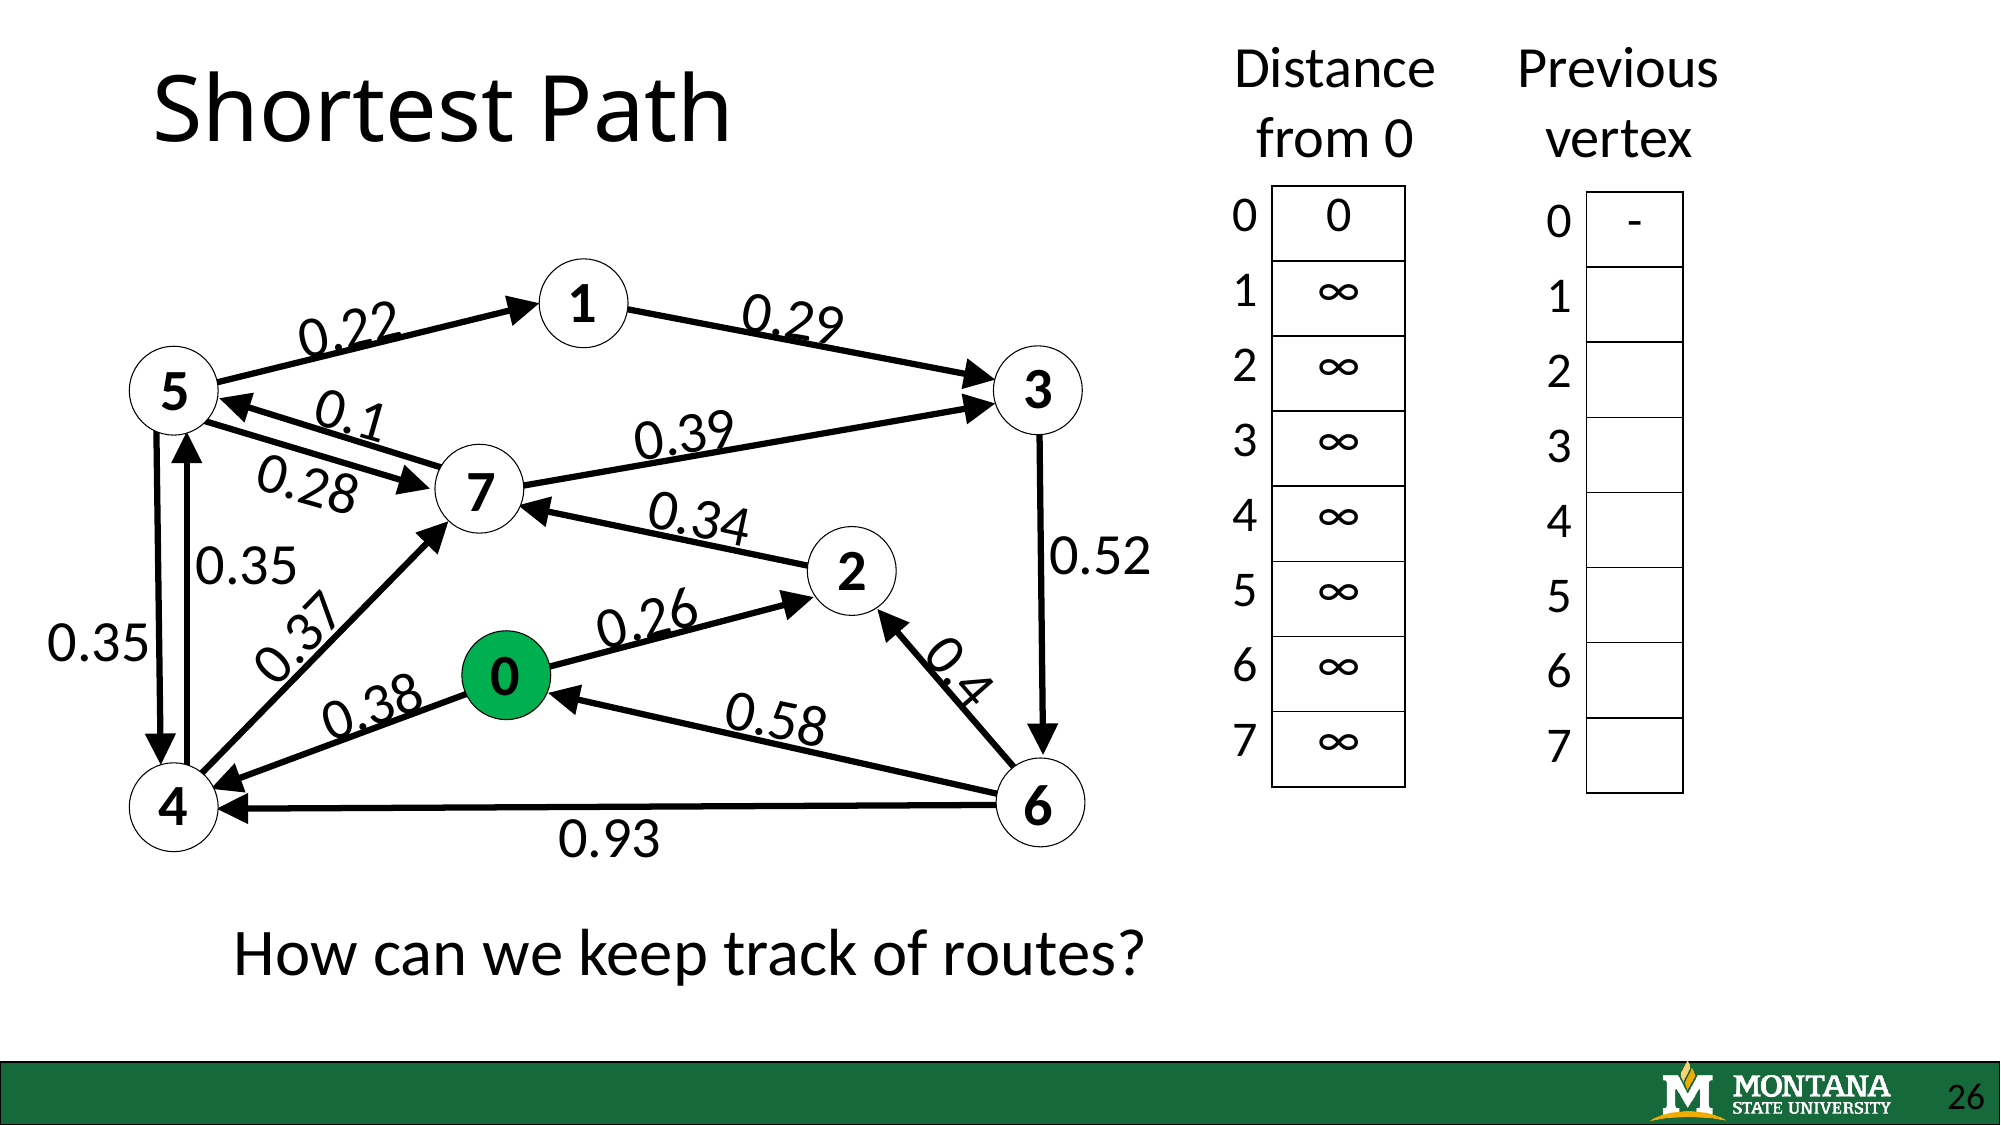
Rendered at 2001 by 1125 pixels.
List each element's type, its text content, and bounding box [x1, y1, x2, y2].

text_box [32, 256, 1203, 879]
table_cell 5 [1490, 568, 1586, 643]
table_cell ∞ [1273, 337, 1404, 410]
table_cell 1 [1203, 261, 1271, 336]
title Shortest Path [137, 3, 1863, 221]
table_cell [1587, 568, 1682, 642]
table_cell [1587, 268, 1682, 341]
table_cell [1587, 719, 1682, 792]
table_cell ∞ [1273, 487, 1404, 561]
picture [1649, 1060, 1891, 1122]
table_cell ∞ [1273, 712, 1404, 786]
table_cell 6 [1490, 643, 1586, 718]
table_cell 4 [1490, 492, 1586, 568]
table_cell [1587, 418, 1682, 492]
table_cell 2 [1490, 342, 1586, 417]
text_box Previous vertex [1490, 22, 1748, 177]
table_cell 3 [1203, 411, 1271, 486]
table_header - [1587, 193, 1682, 266]
table_cell [1587, 343, 1682, 417]
table_cell ∞ [1273, 262, 1404, 335]
text_box Distance from 0 [1206, 22, 1464, 177]
table_cell 3 [1490, 417, 1586, 492]
table_cell 4 [1203, 486, 1271, 561]
table_cell ∞ [1273, 412, 1404, 485]
table_cell 2 [1203, 336, 1271, 411]
table_cell ∞ [1273, 562, 1404, 636]
table_cell 7 [1490, 718, 1586, 793]
table_cell ∞ [1273, 637, 1404, 711]
table_cell 1 [1490, 267, 1586, 342]
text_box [0, 1060, 2000, 1125]
table_cell 5 [1203, 561, 1271, 636]
table_cell 7 [1203, 712, 1271, 787]
table_header 0 [1273, 187, 1404, 260]
table_header 0 [1178, 186, 1271, 261]
text_box How can we keep track of routes? [219, 900, 1863, 996]
table_cell 6 [1203, 636, 1271, 712]
table_cell [1587, 643, 1682, 717]
table_cell [1587, 493, 1682, 567]
table_header 0 [1490, 192, 1586, 267]
